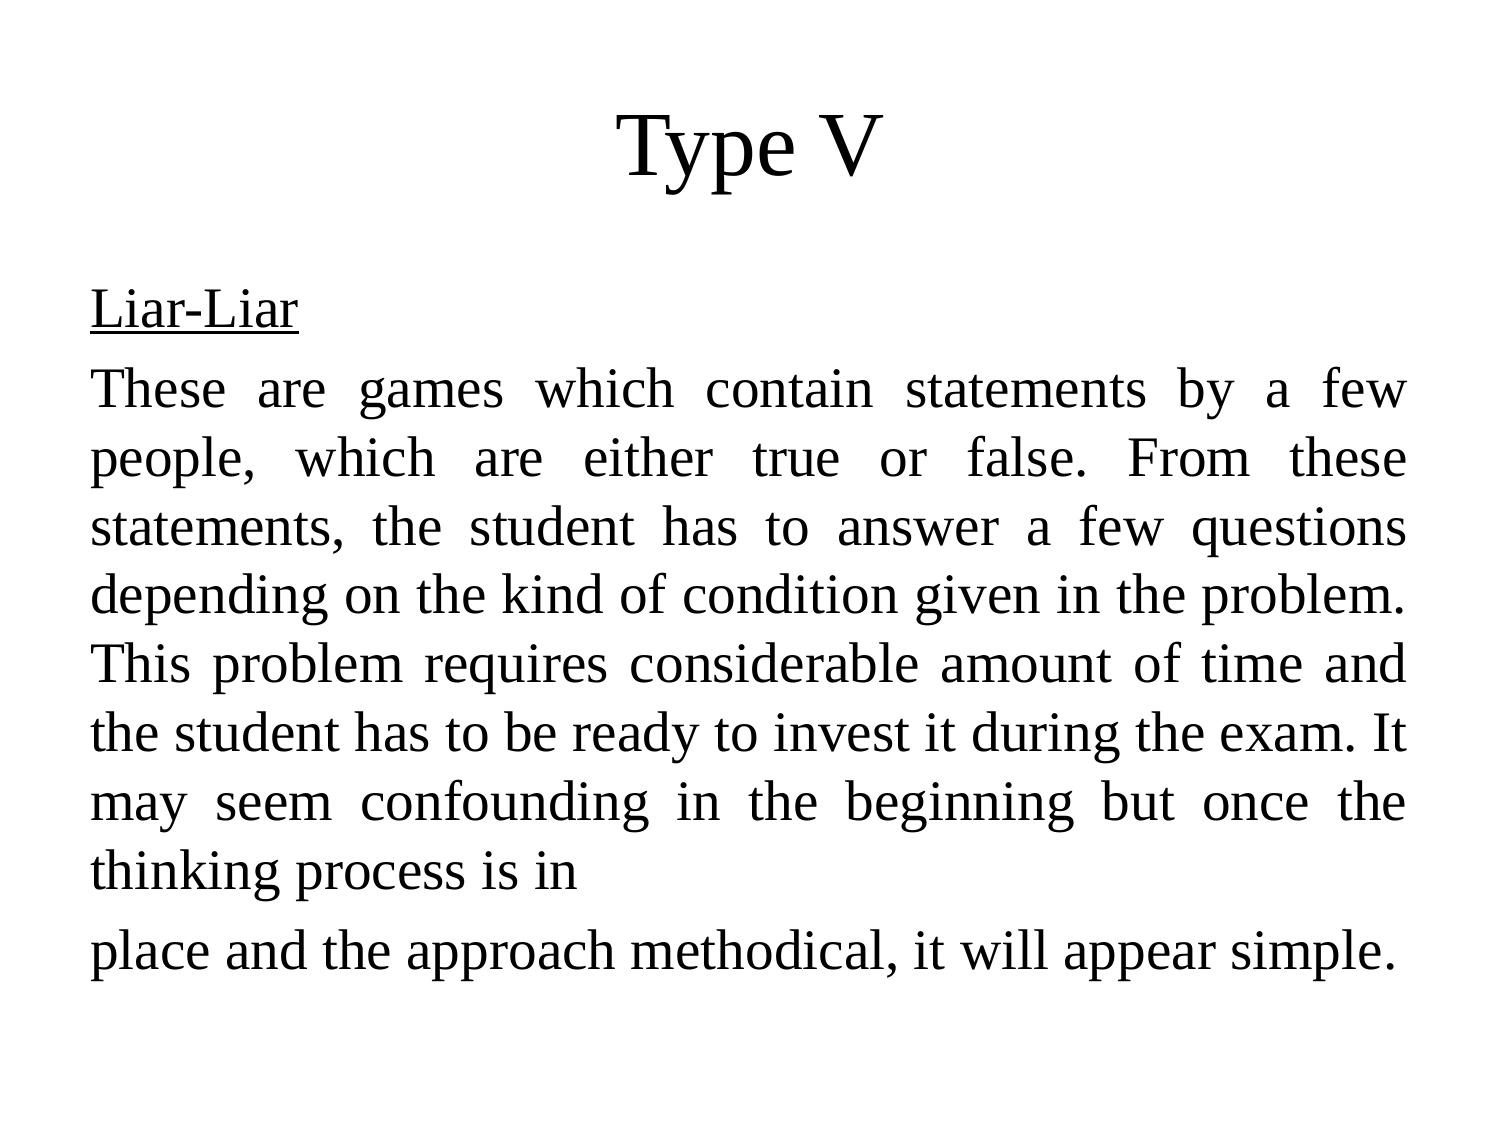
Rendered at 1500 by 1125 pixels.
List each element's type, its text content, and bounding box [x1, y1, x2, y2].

title Type V [75, 45, 1425, 233]
list Liar-Liar These are games which contain statements by a few people, which are either true or false. From these statements, the student has to answer a few questions depending on the kind of condition given in the problem. This problem requires considerable amount of time and the student has to be ready to invest it during the exam. It may seem confounding in the beginning but once the thinking process is in place and the approach methodical, it will appear simple. [75, 262, 1425, 1005]
